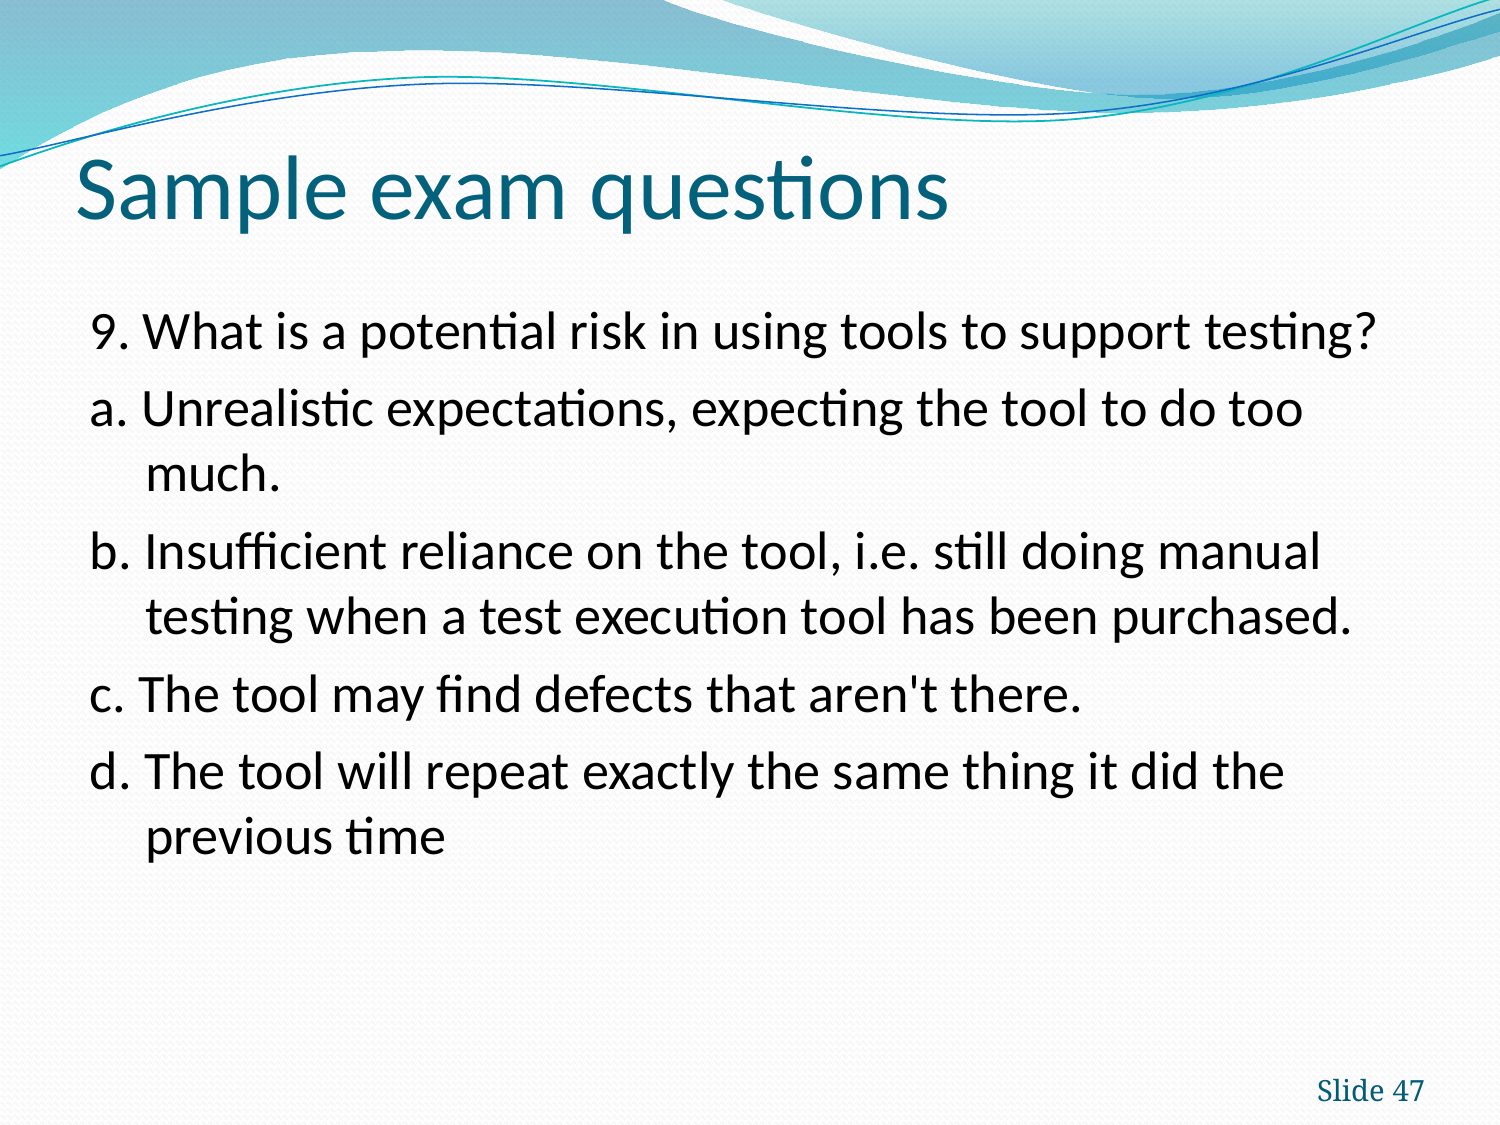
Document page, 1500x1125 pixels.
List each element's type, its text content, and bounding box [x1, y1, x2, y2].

title Sample exam questions [75, 50, 1450, 238]
slide_number Slide 47 [1299, 1052, 1425, 1113]
list 9. What is a potential risk in using tools to support testing? a. Unrealistic expectations, expecting the tool to do too much. b. Insufficient reliance on the tool, i.e. still doing manual testing when a test execution tool has been purchased. c. The tool may find defects that aren't there. d. The tool will repeat exactly the same thing it did the previous time [75, 287, 1450, 1063]
